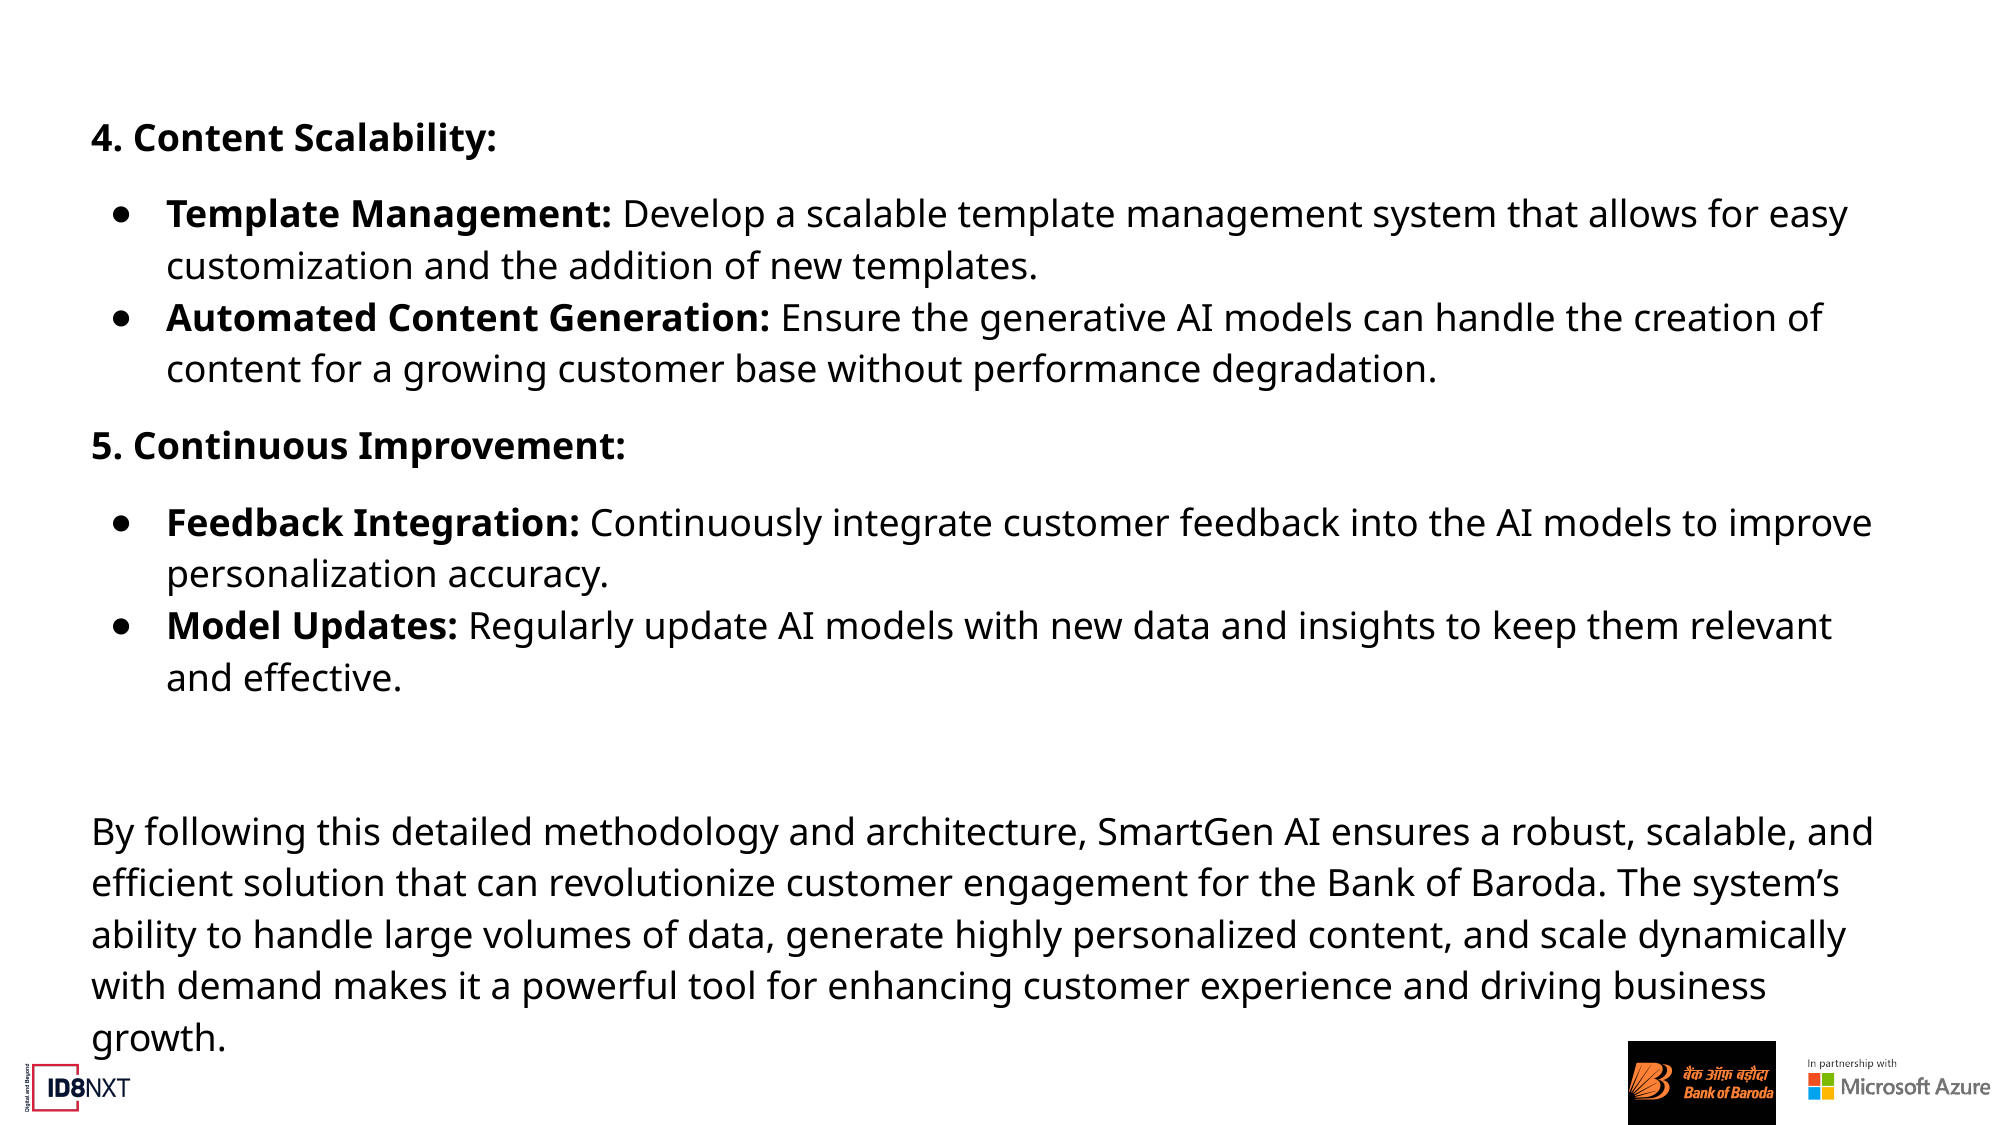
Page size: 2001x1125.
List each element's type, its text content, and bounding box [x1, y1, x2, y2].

text_box 4. Content Scalability: Template Management: Develop a scalable template management system that allows for easy customization and the addition of new templates. Automated Content Generation: Ensure the generative AI models can handle the creation of content for a growing customer base without performance degradation. 5. Continuous Improvement: Feedback Integration: Continuously integrate customer feedback into the AI models to improve personalization accuracy. Model Updates: Regularly update AI models with new data and insights to keep them relevant and effective. By following this detailed methodology and architecture, SmartGen AI ensures a robust, scalable, and efficient solution that can revolutionize customer engagement for the Bank of Baroda. The system’s ability to handle large volumes of data, generate highly personalized content, and scale dynamically with demand makes it a powerful tool for enhancing customer experience and driving business growth. [76, 91, 1924, 967]
picture [1806, 1057, 1992, 1102]
picture [1628, 1041, 1776, 1125]
picture [17, 1052, 138, 1123]
